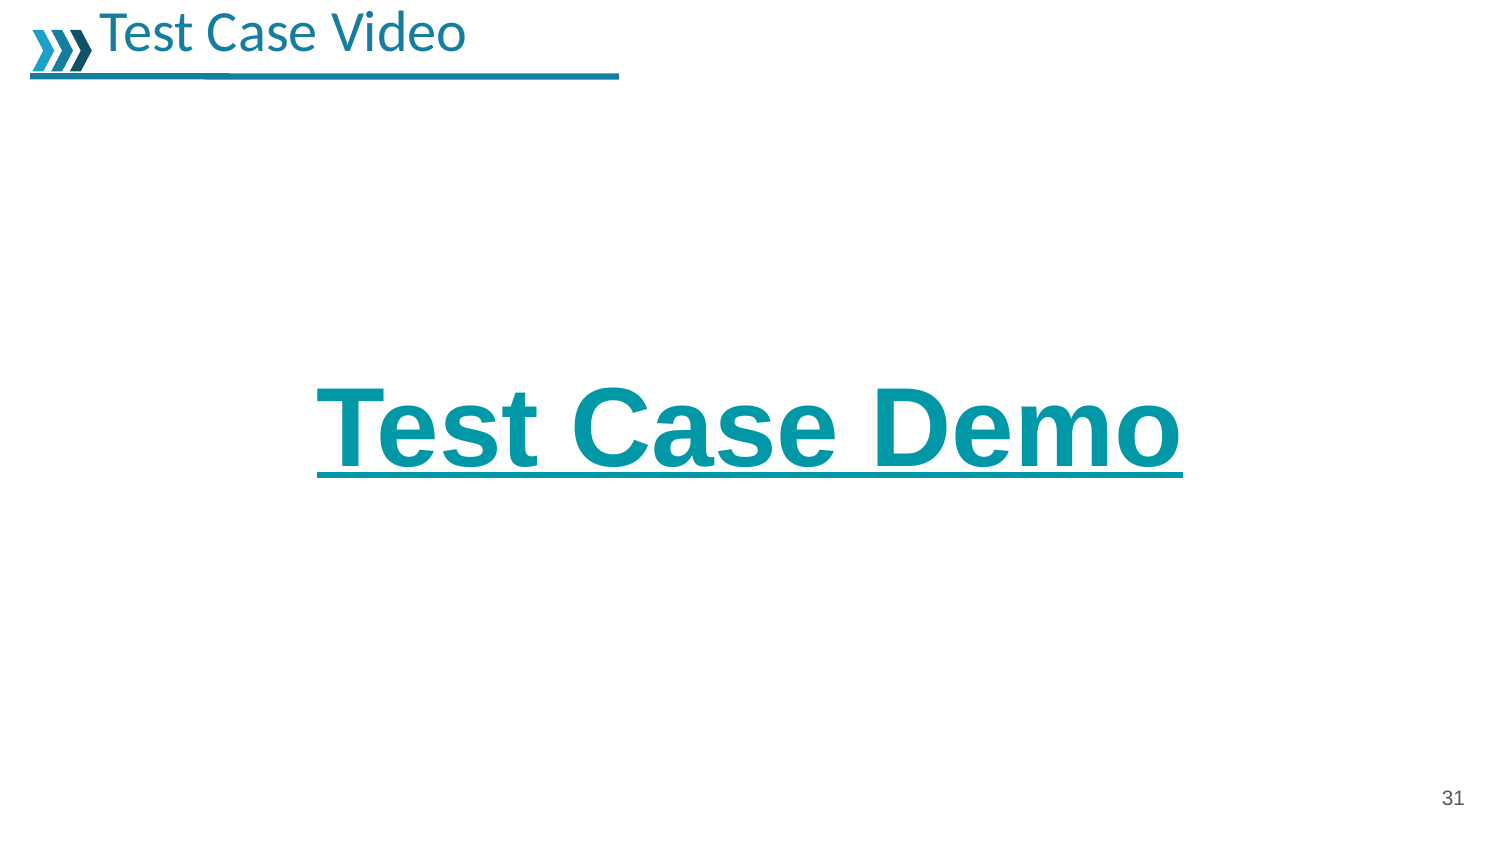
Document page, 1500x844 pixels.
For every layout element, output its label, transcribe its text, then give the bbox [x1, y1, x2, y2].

slide_number 31 [1389, 764, 1480, 830]
text_box Test Case Demo [301, 346, 1199, 497]
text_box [0, 0, 654, 77]
